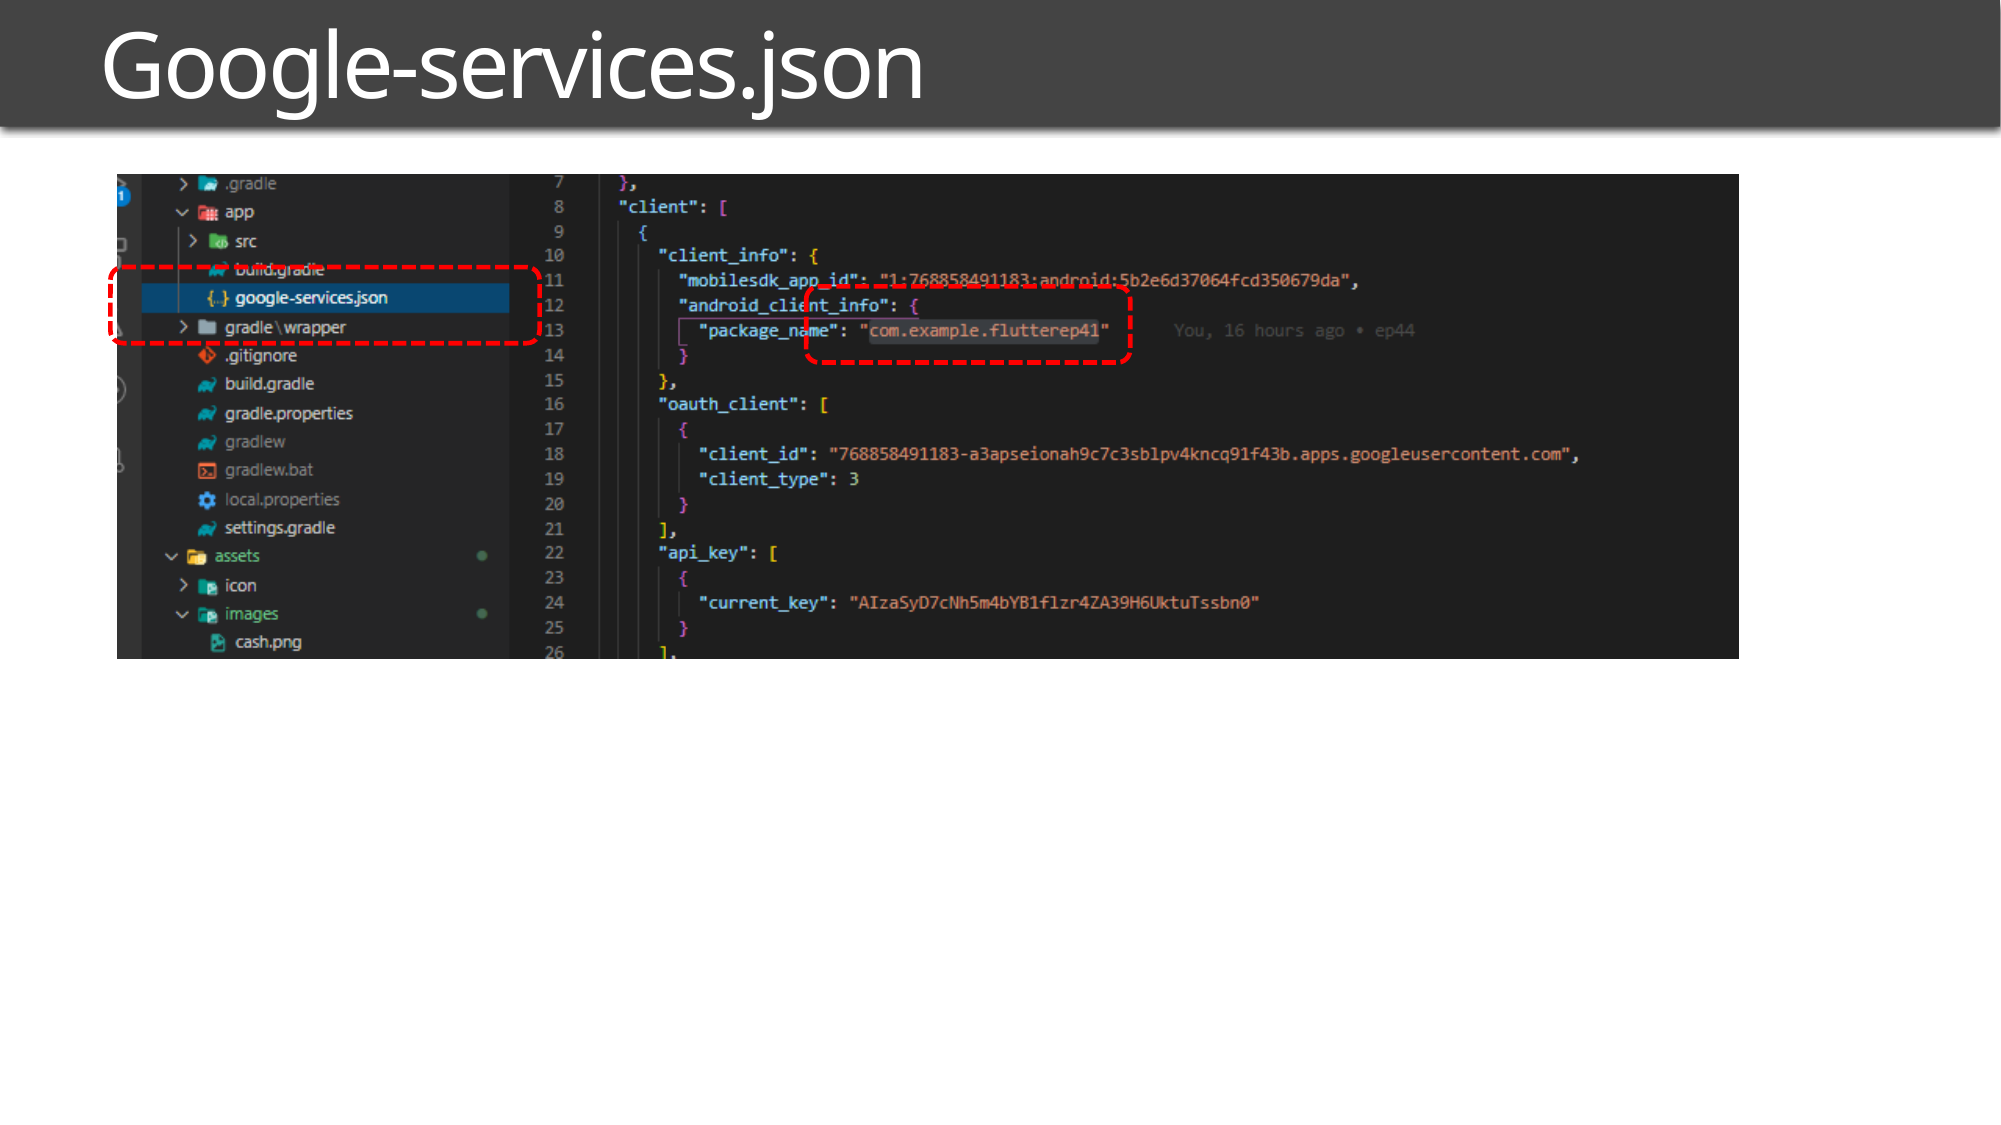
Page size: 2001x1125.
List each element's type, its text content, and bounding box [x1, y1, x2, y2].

text_box [109, 267, 117, 343]
picture [117, 174, 1739, 660]
title Google-services.json [99, 23, 1900, 107]
